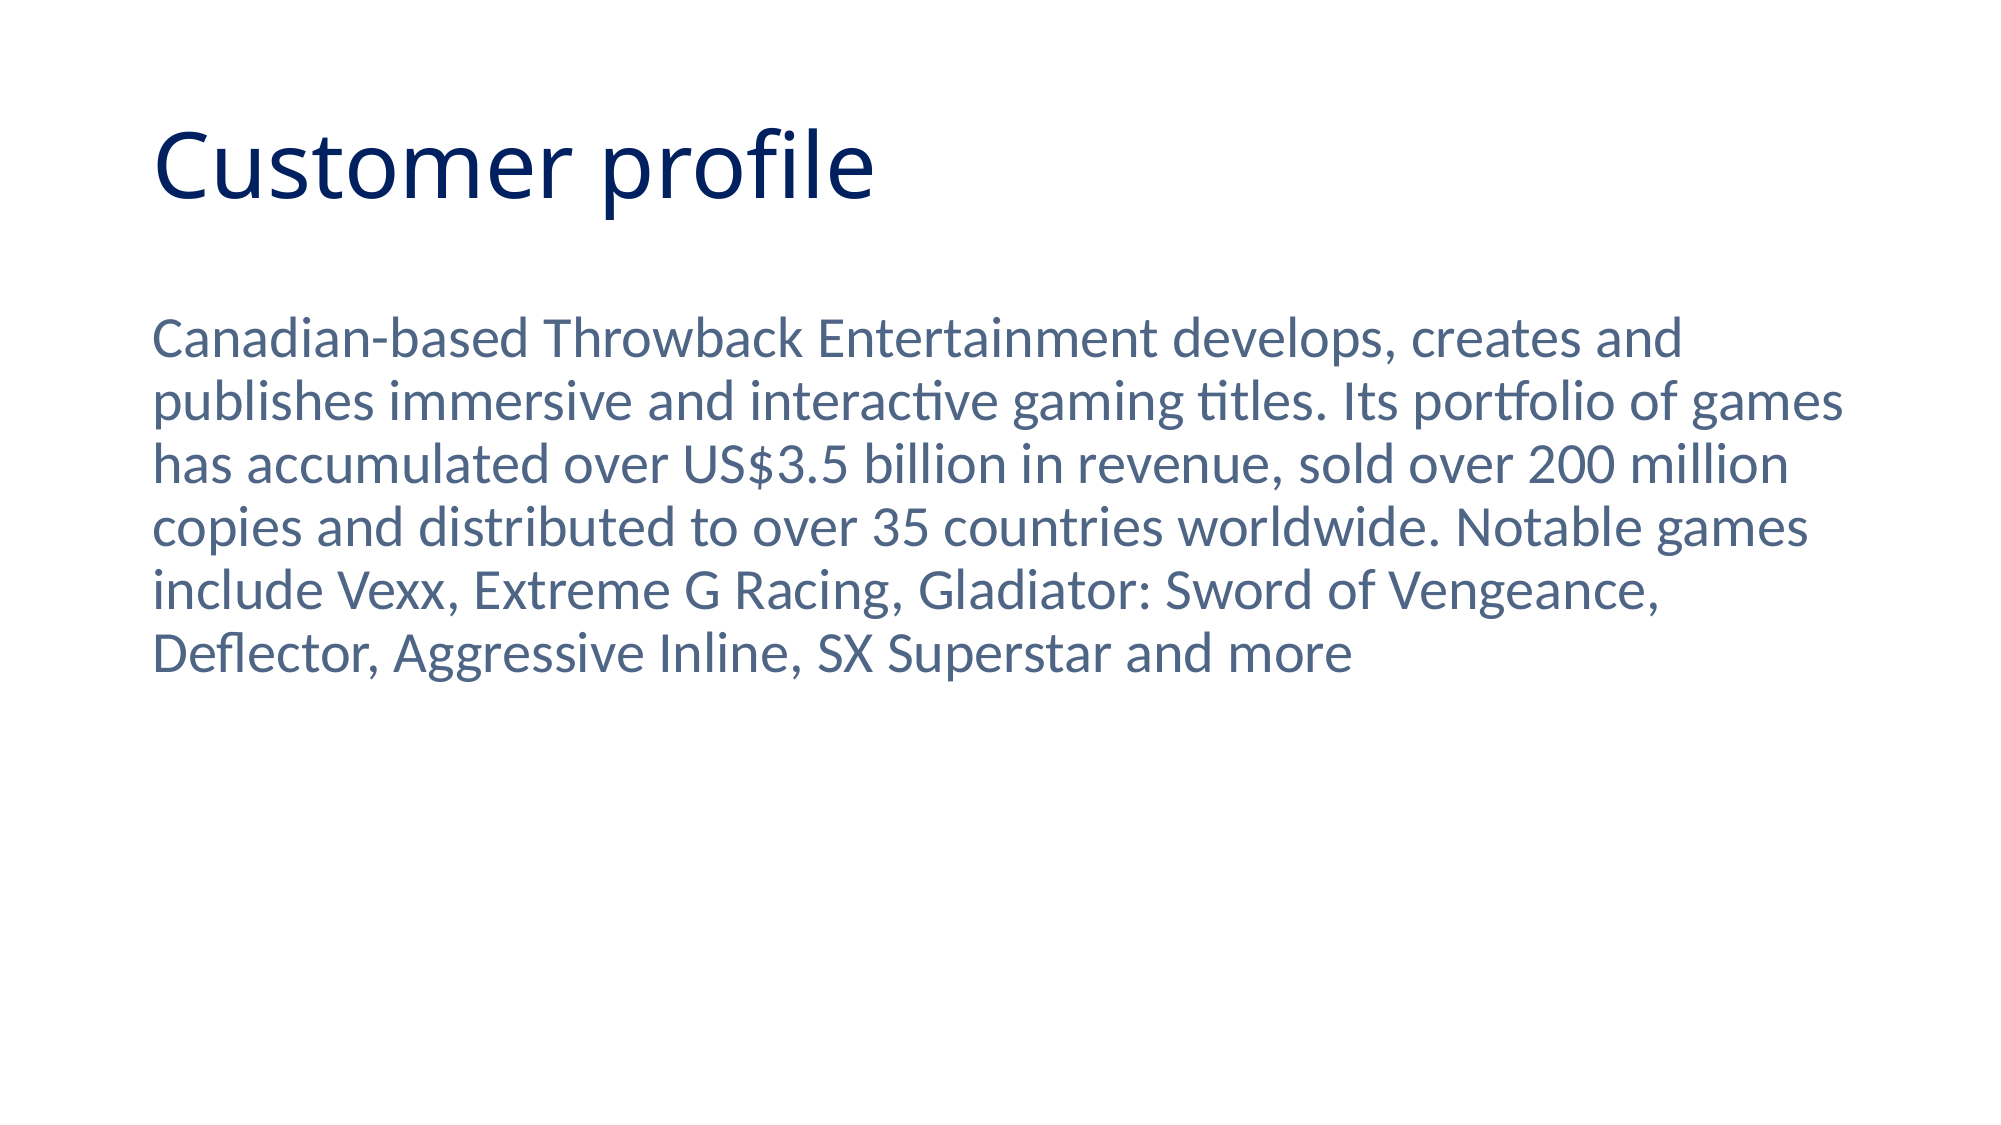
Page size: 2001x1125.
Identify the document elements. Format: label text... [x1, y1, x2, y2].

title Customer profile [137, 59, 1863, 278]
list Canadian-based Throwback Entertainment develops, creates and publishes immersive and interactive gaming titles. Its portfolio of games has accumulated over US$3.5 billion in revenue, sold over 200 million copies and distributed to over 35 countries worldwide. Notable games include Vexx, Extreme G Racing, Gladiator: Sword of Vengeance, Deflector, Aggressive Inline, SX Superstar and more [137, 299, 1863, 1014]
